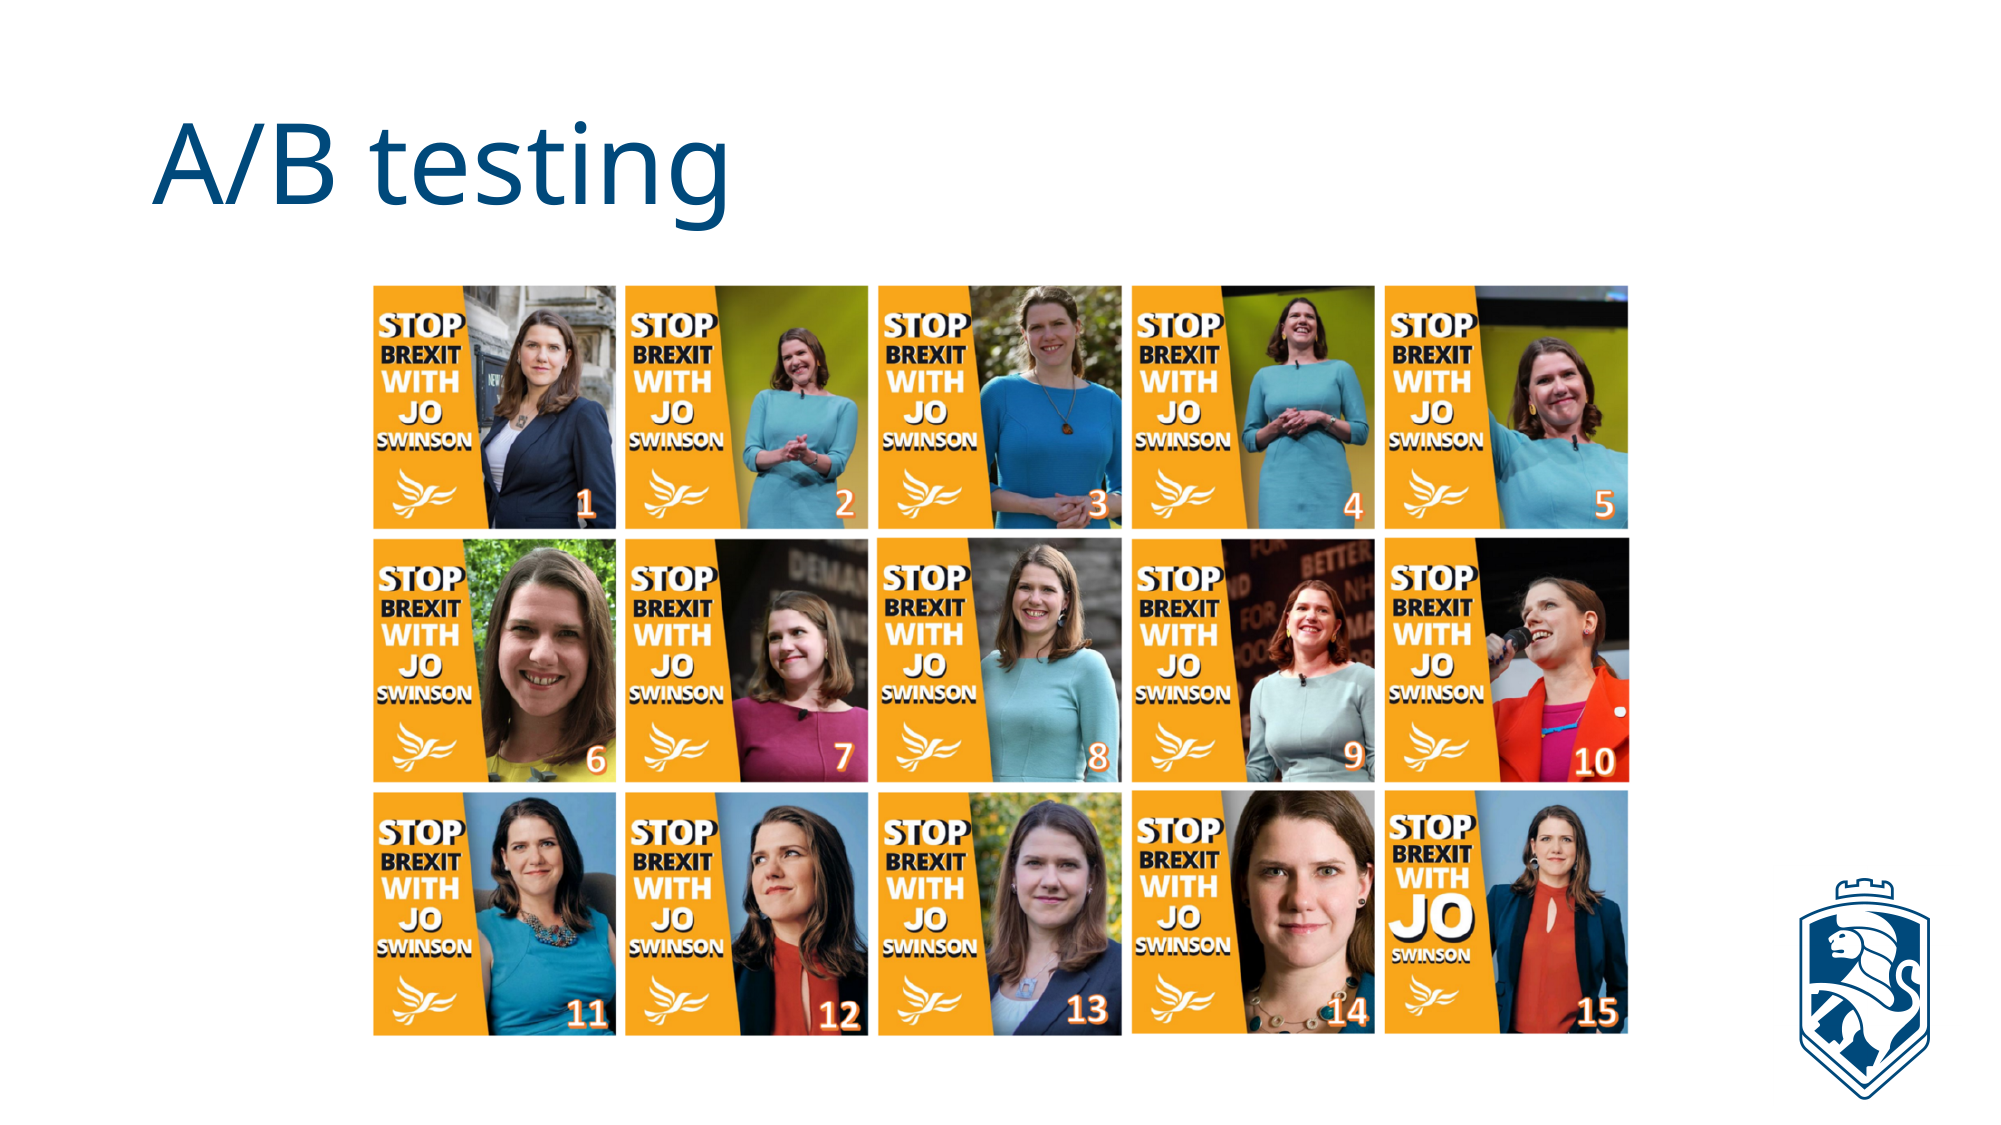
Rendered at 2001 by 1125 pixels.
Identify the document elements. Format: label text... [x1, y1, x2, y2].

picture [1773, 865, 1962, 1106]
title A/B testing [137, 59, 1863, 278]
picture [366, 277, 1634, 1041]
